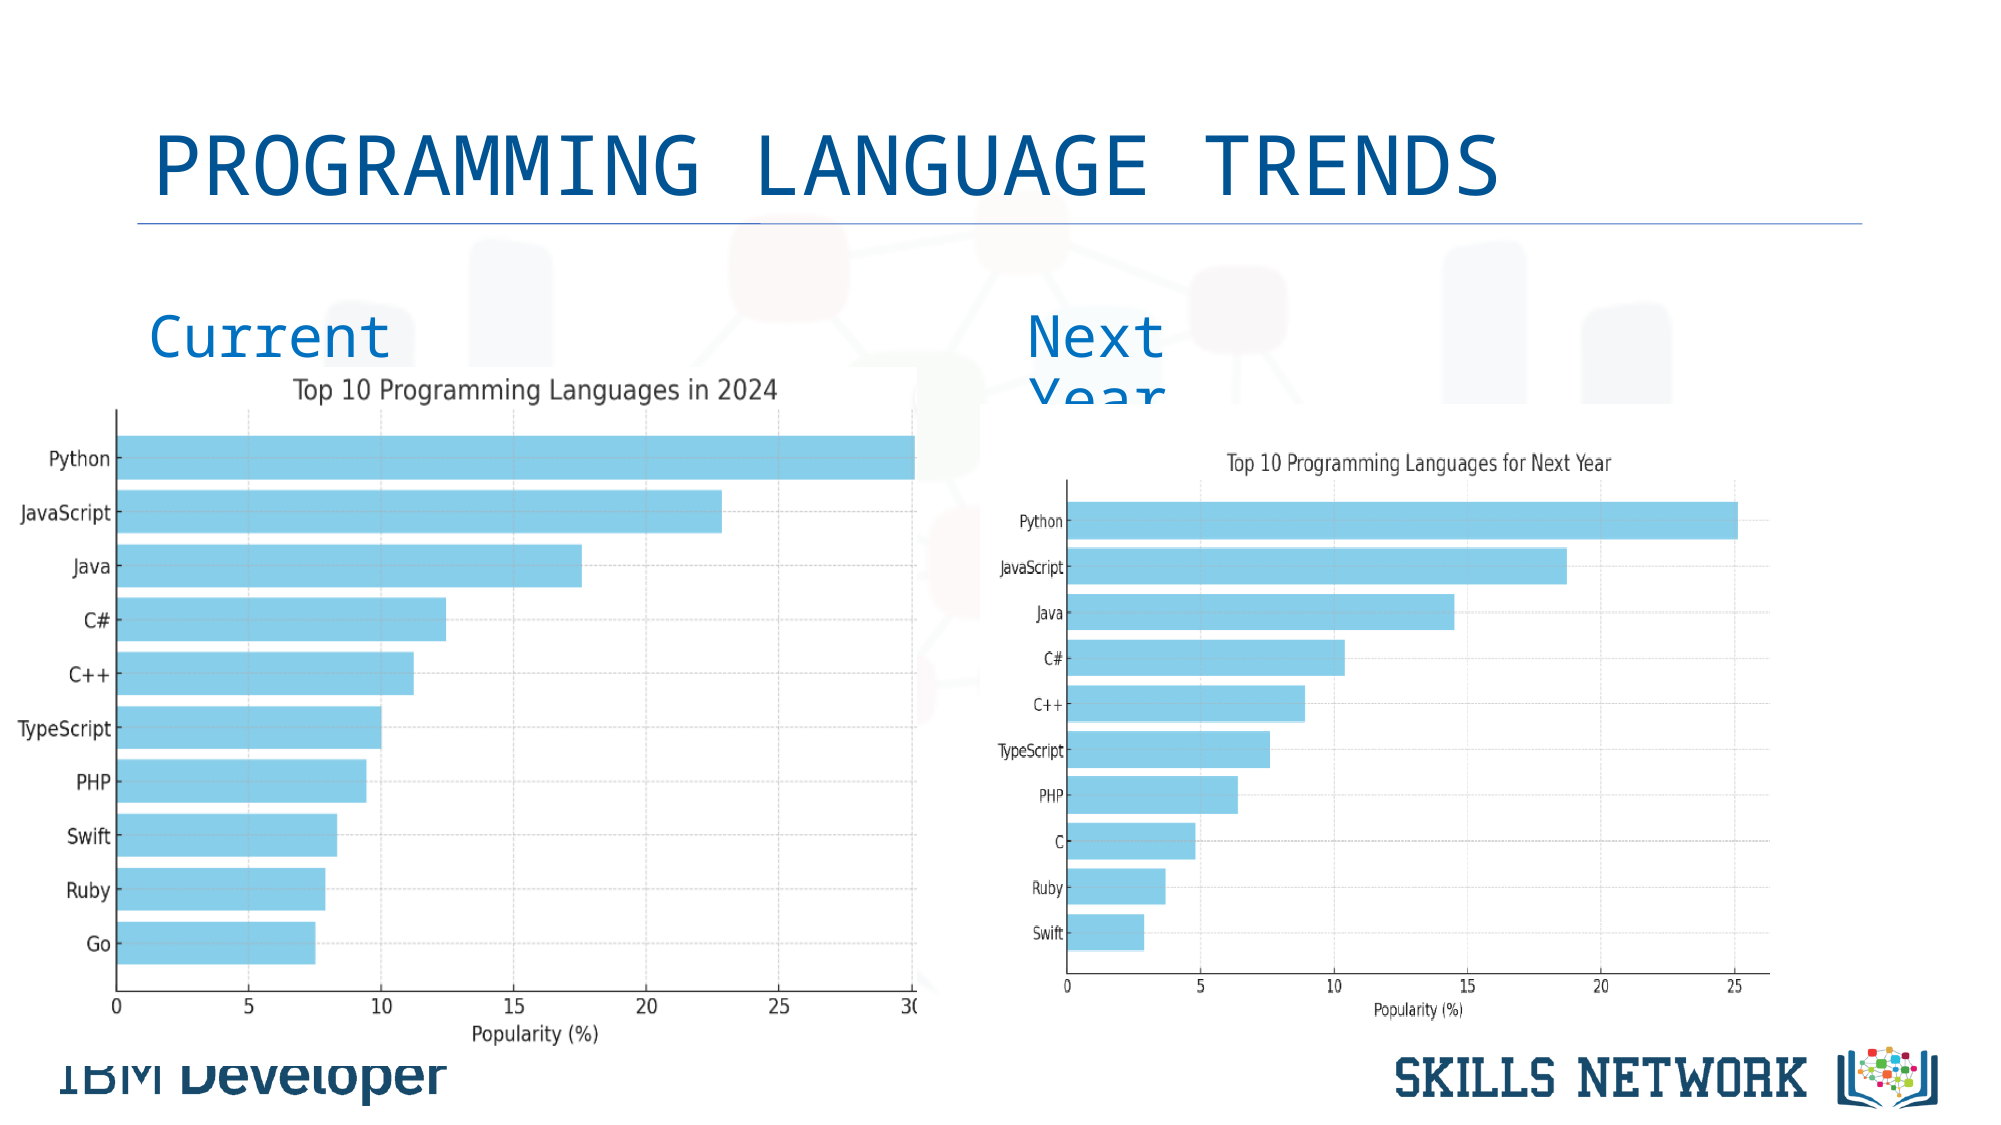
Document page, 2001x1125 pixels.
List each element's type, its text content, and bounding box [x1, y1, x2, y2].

title PROGRAMMING LANGUAGE TRENDS [137, 59, 1863, 278]
picture [0, 367, 917, 1108]
picture [1390, 1045, 1945, 1111]
picture [980, 404, 1770, 1021]
list Current Year [133, 299, 500, 367]
list Next Year [1012, 299, 1301, 382]
